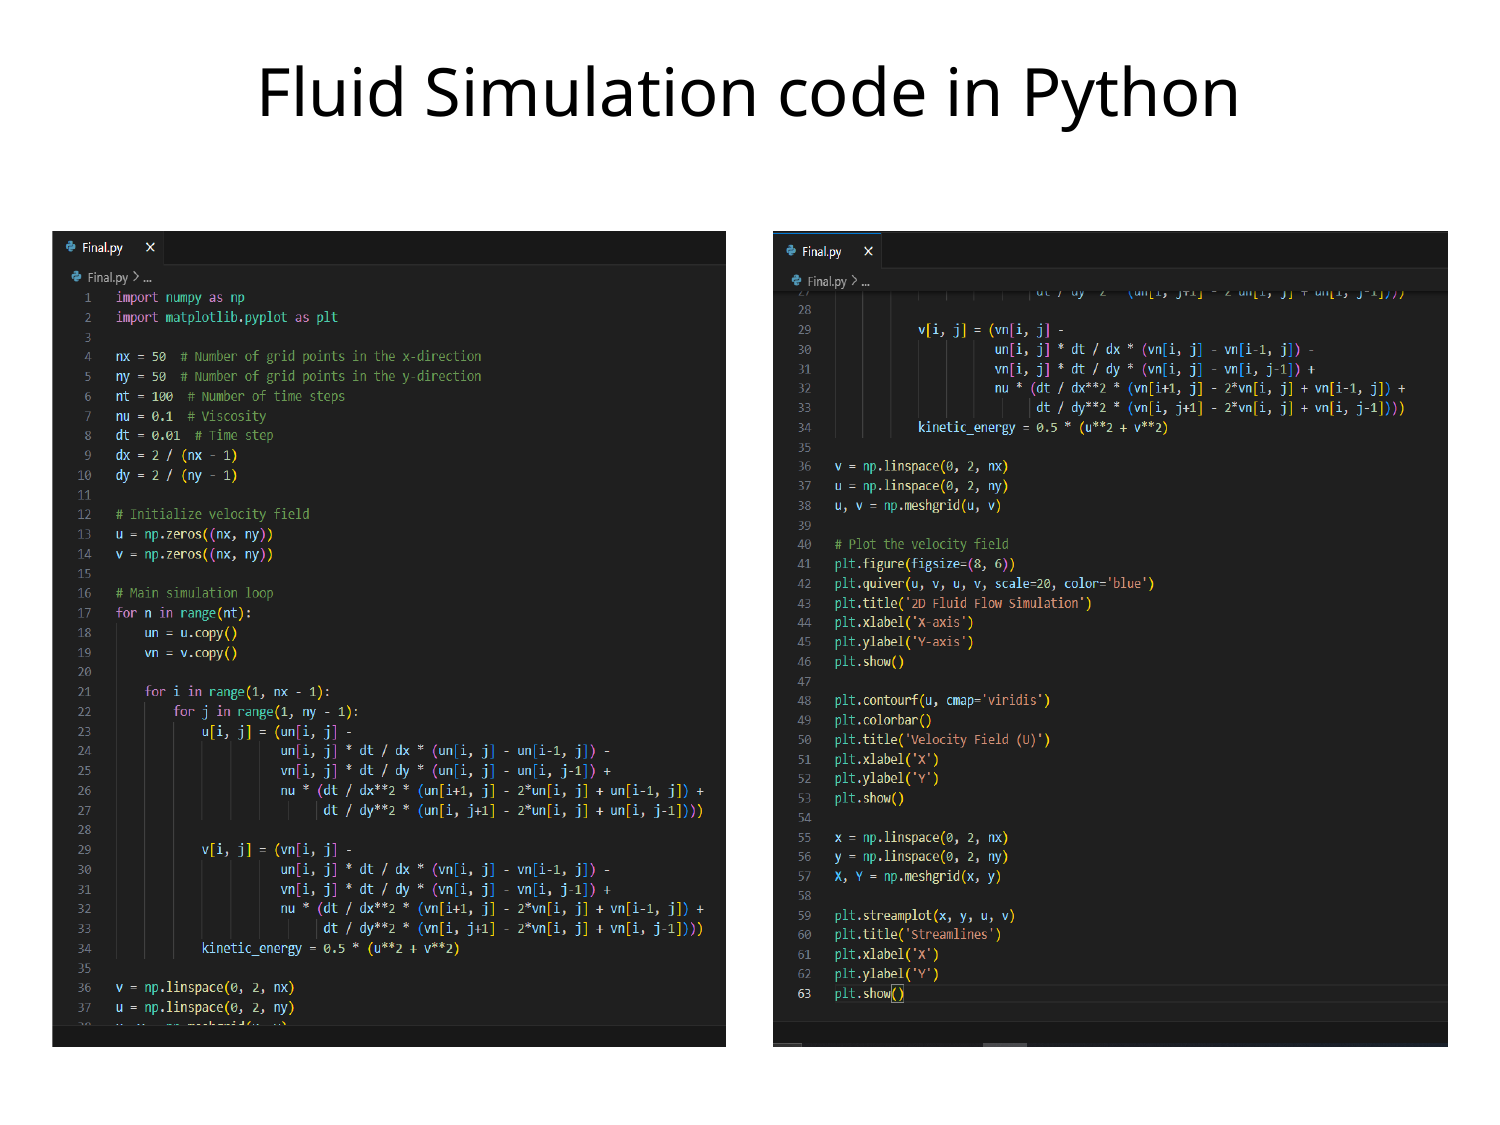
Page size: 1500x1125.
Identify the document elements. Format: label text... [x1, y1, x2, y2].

picture [773, 231, 1448, 1047]
text_box Fluid Simulation code in Python [241, 42, 1259, 138]
picture [52, 231, 726, 1047]
